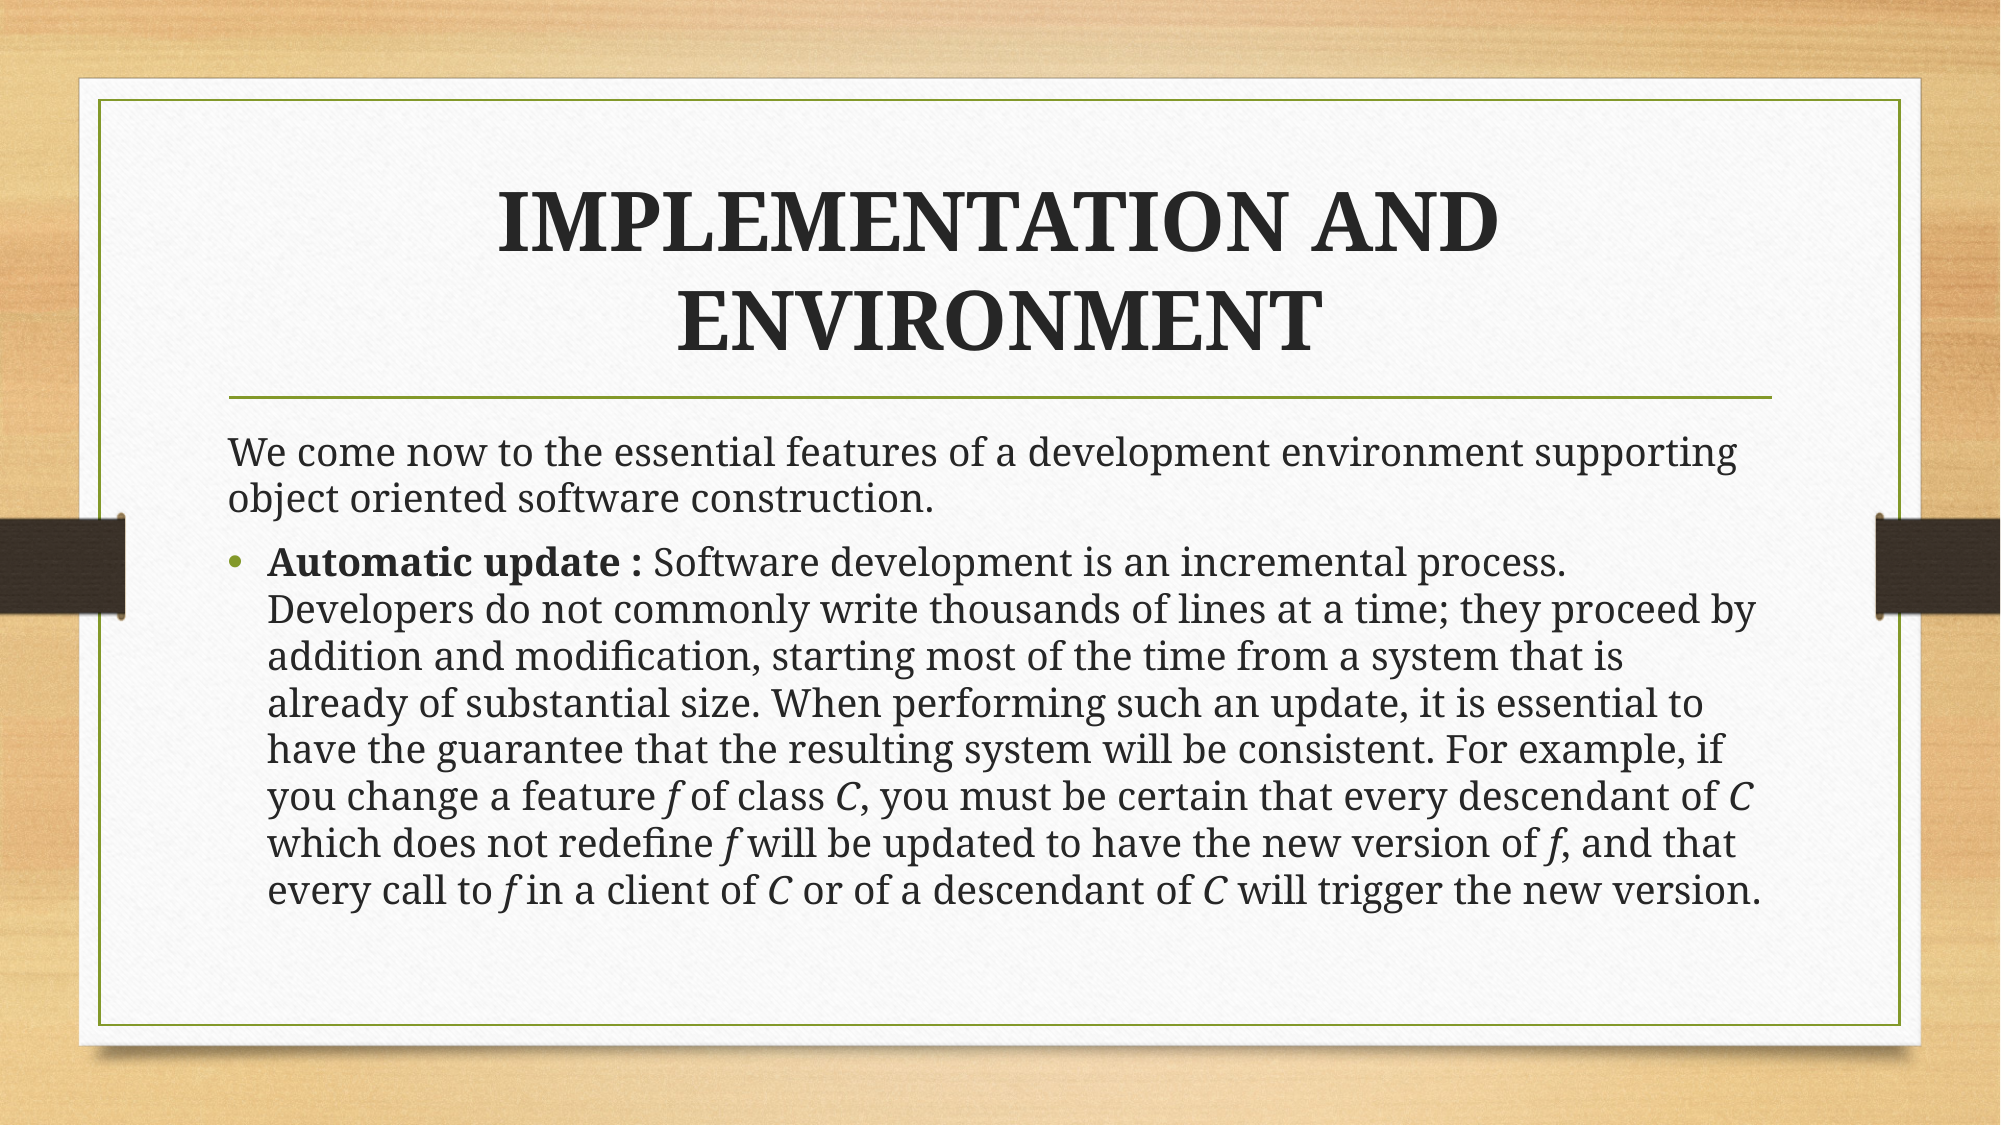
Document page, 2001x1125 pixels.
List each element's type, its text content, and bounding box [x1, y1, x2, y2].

title IMPLEMENTATION AND ENVIRONMENT [212, 161, 1788, 375]
list We come now to the essential features of a development environment supporting object oriented software construction. Automatic update : Software development is an incremental process. Developers do not commonly write thousands of lines at a time; they proceed by addition and modification, starting most of the time from a system that is already of substantial size. When performing such an update, it is essential to have the guarantee that the resulting system will be consistent. For example, if you change a feature f of class C, you must be certain that every descendant of C which does not redefine f will be updated to have the new version of f, and that every call to f in a client of C or of a descendant of C will trigger the new version. [212, 419, 1788, 964]
picture [0, 0, 2001, 1125]
